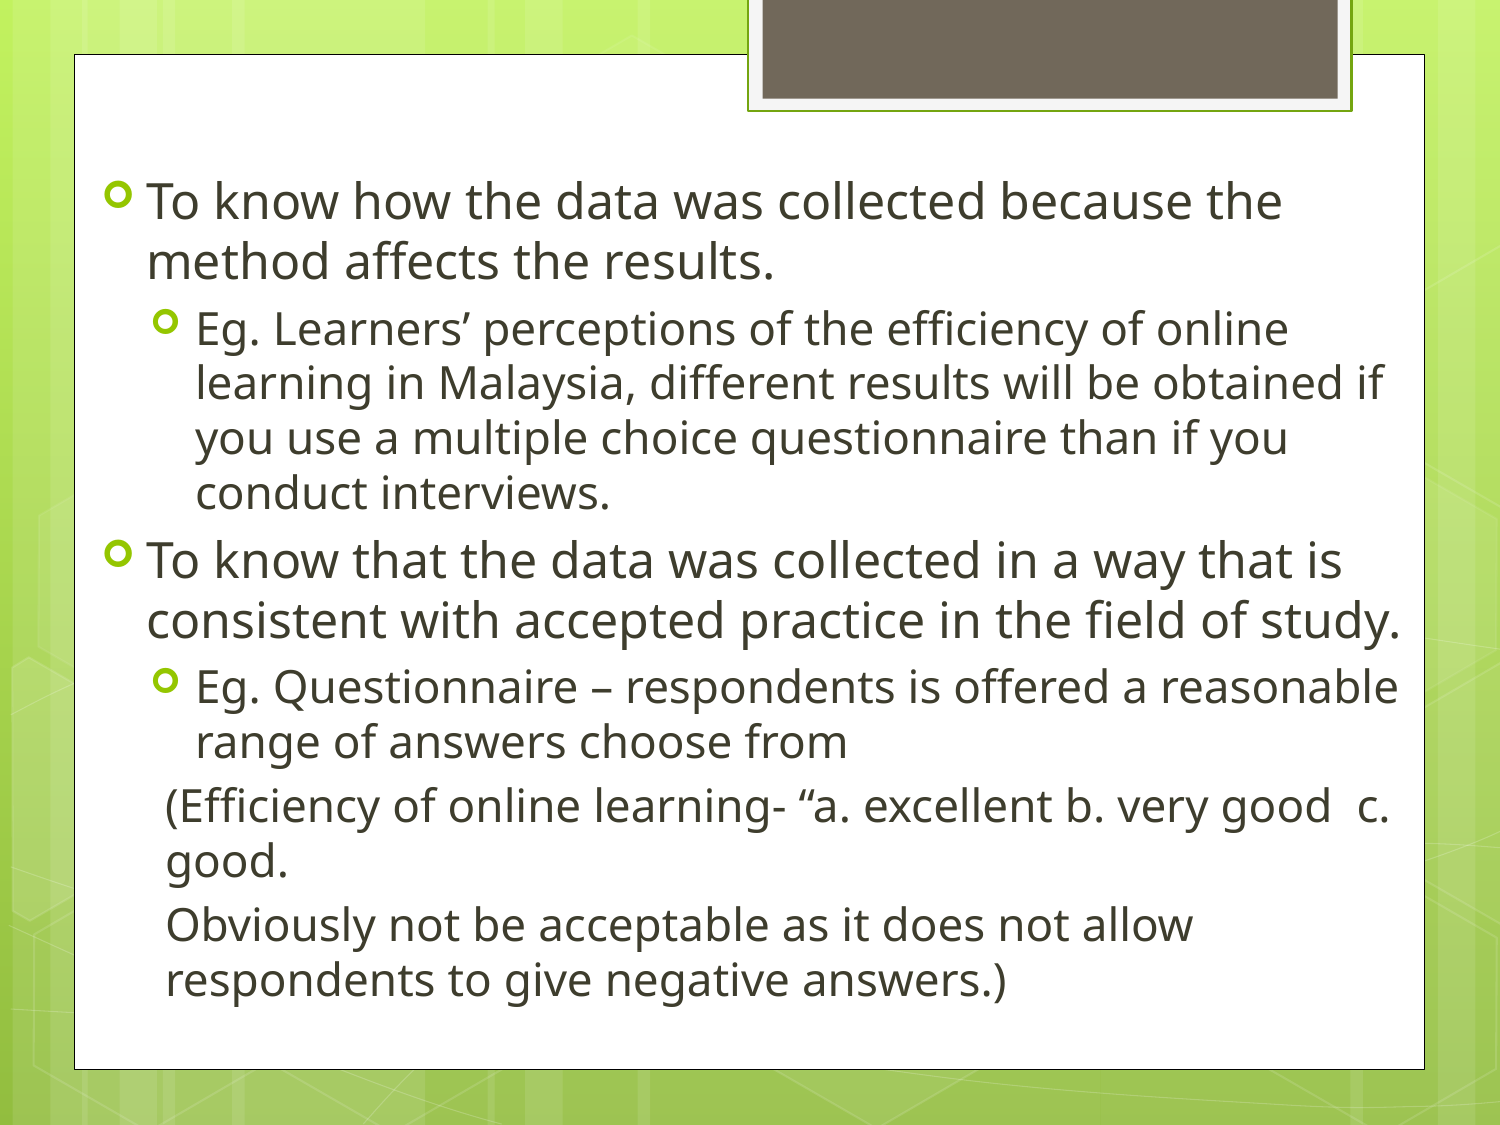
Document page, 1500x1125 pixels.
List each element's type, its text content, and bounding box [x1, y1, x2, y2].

list To know how the data was collected because the method affects the results. Eg. Learners’ perceptions of the efficiency of online learning in Malaysia, different results will be obtained if you use a multiple choice questionnaire than if you conduct interviews. To know that the data was collected in a way that is consistent with accepted practice in the field of study. Eg. Questionnaire – respondents is offered a reasonable range of answers choose from (Efficiency of online learning- “a. excellent b. very good c. good. Obviously not be acceptable as it does not allow respondents to give negative answers.) [75, 162, 1425, 1063]
